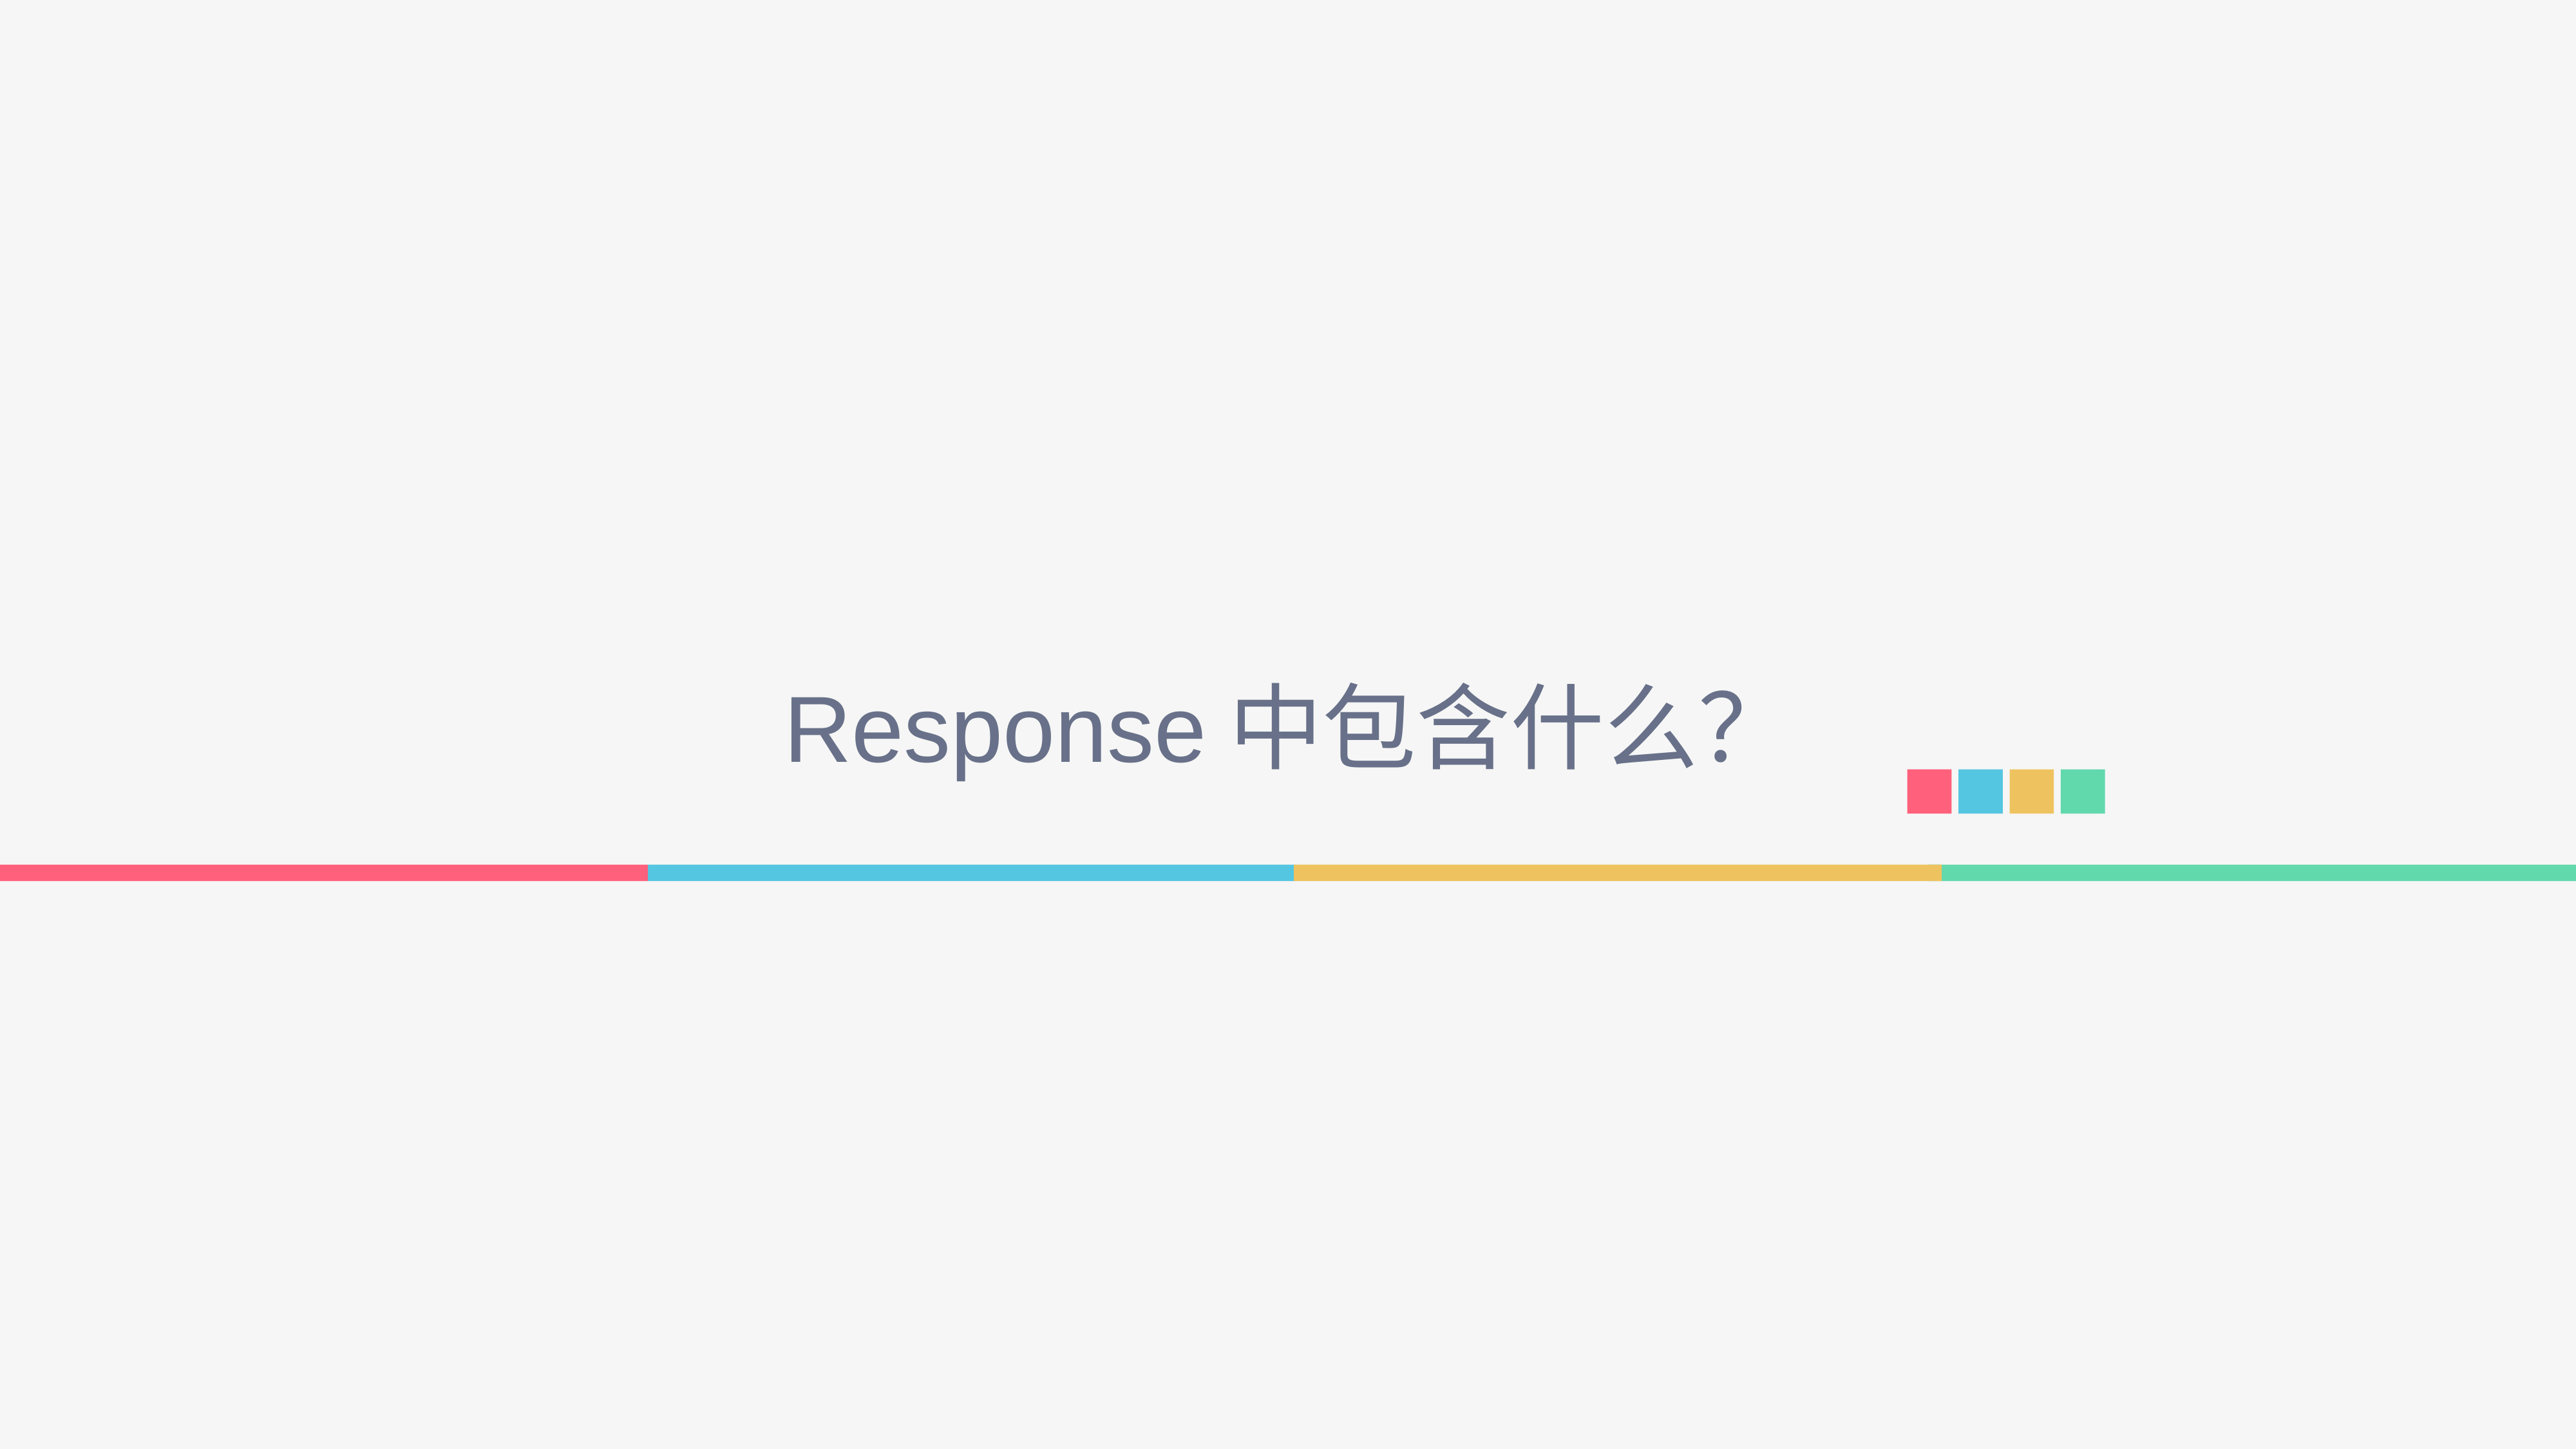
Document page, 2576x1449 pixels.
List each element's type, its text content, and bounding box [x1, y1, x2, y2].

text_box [0, 864, 2576, 882]
text_box [1958, 769, 2003, 814]
text_box [2060, 769, 2105, 814]
text_box [1907, 769, 1952, 814]
text_box Response中包含什么？ [778, 663, 1798, 786]
text_box [2009, 769, 2054, 814]
